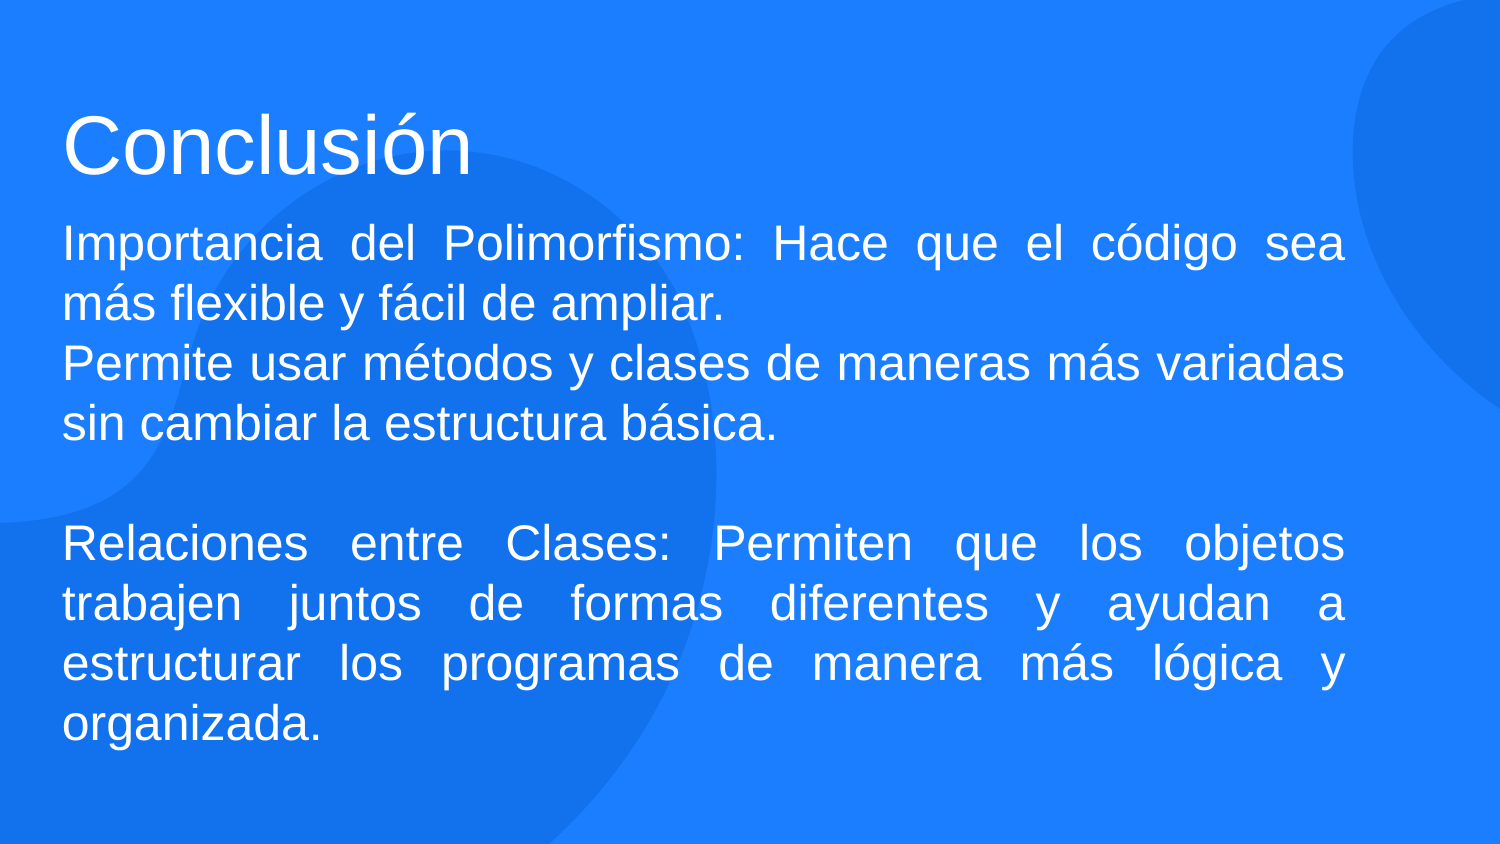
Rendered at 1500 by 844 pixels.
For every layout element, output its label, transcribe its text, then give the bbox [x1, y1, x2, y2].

text_box Conclusión [47, 75, 1317, 220]
text_box Importancia del Polimorfismo: Hace que el código sea más flexible y fácil de ampliar. Permite usar métodos y clases de maneras más variadas sin cambiar la estructura básica. Relaciones entre Clases: Permiten que los objetos trabajen juntos de formas diferentes y ayudan a estructurar los programas de manera más lógica y organizada. [47, 202, 1361, 758]
